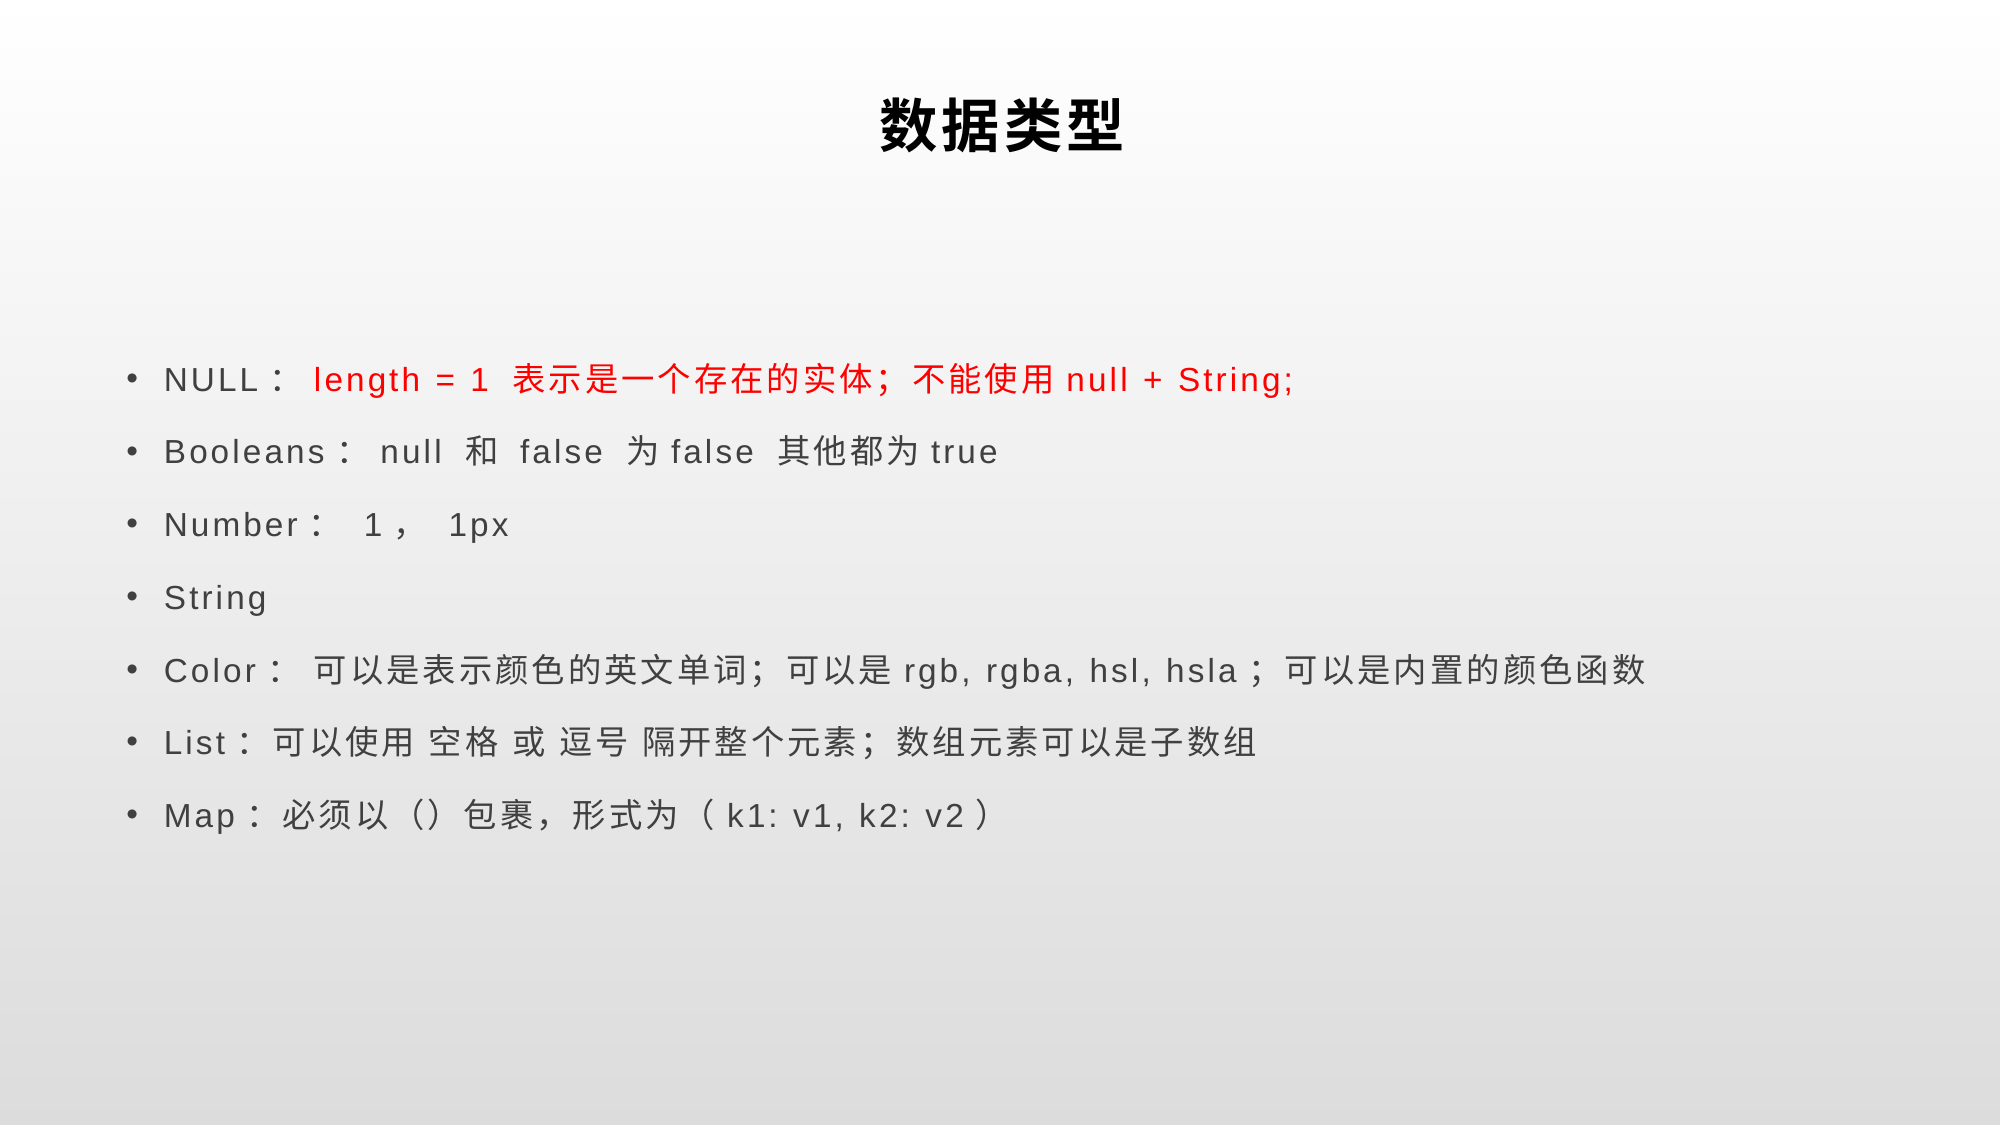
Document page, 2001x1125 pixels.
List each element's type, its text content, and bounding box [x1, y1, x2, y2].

list NULL：length = 1 表示是一个存在的实体；不能使用null + String; Booleans：null 和 false 为false 其他都为true Number： 1， 1px String Color： 可以是表示颜色的英文单词；可以是rgb, rgba, hsl, hsla；可以是内置的颜色函数 List：可以使用 空格 或 逗号 隔开整个元素；数组元素可以是子数组 Map：必须以（）包裹，形式为（k1: v1, k2: v2） [109, 212, 1891, 1040]
title 数据类型 [109, 70, 1891, 178]
